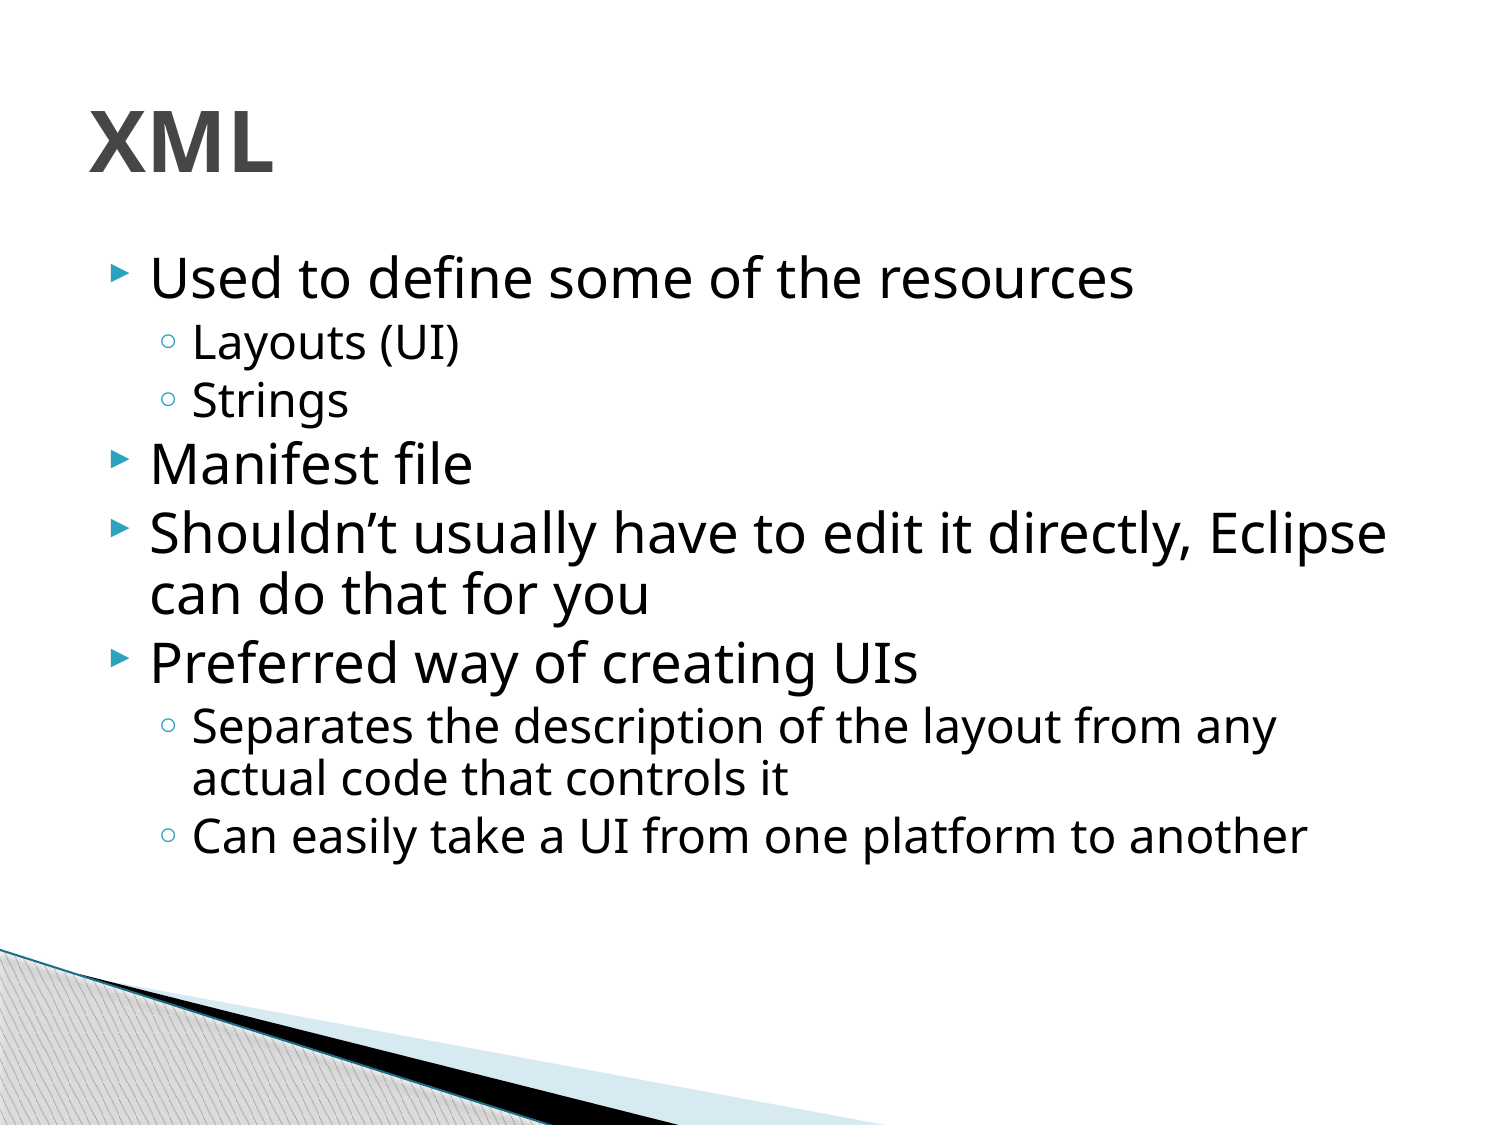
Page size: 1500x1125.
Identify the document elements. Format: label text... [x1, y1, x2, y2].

list Used to define some of the resources Layouts (UI) Strings Manifest file Shouldn’t usually have to edit it directly, Eclipse can do that for you Preferred way of creating UIs Separates the description of the layout from any actual code that controls it Can easily take a UI from one platform to another [75, 243, 1425, 986]
title XML [75, 45, 1425, 233]
